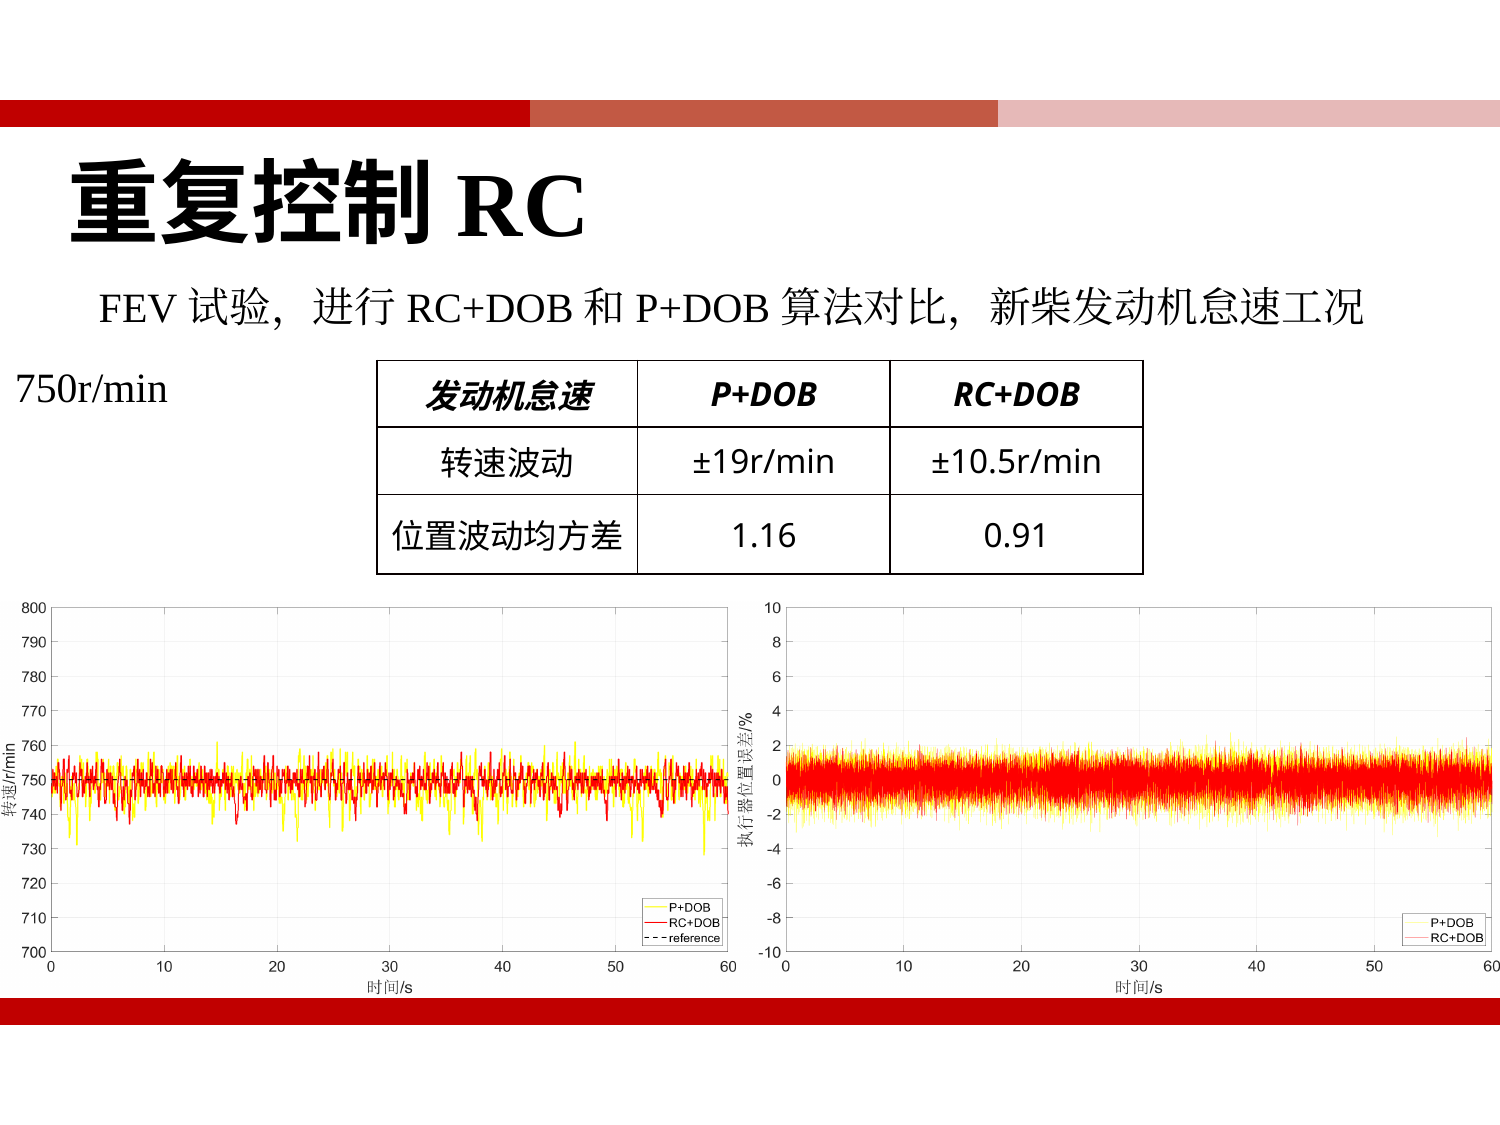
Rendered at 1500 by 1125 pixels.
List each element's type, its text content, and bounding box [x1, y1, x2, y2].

picture [0, 601, 1500, 995]
table_header RC+DOB [891, 361, 1142, 426]
table_header 发动机怠速 [378, 361, 637, 426]
table_cell 1.16 [638, 495, 889, 573]
table_cell 位置波动均方差 [378, 495, 637, 573]
text_box 重复控制RC [53, 137, 942, 243]
table_cell 转速波动 [378, 428, 637, 494]
table_cell 0.91 [891, 495, 1142, 573]
text_box FEV试验，进行RC+DOB和P+DOB算法对比，新柴发动机怠速工况750r/min [0, 243, 1500, 419]
table_cell ±10.5r/min [891, 428, 1142, 494]
table_header P+DOB [638, 361, 889, 426]
table_cell ±19r/min [638, 428, 889, 494]
